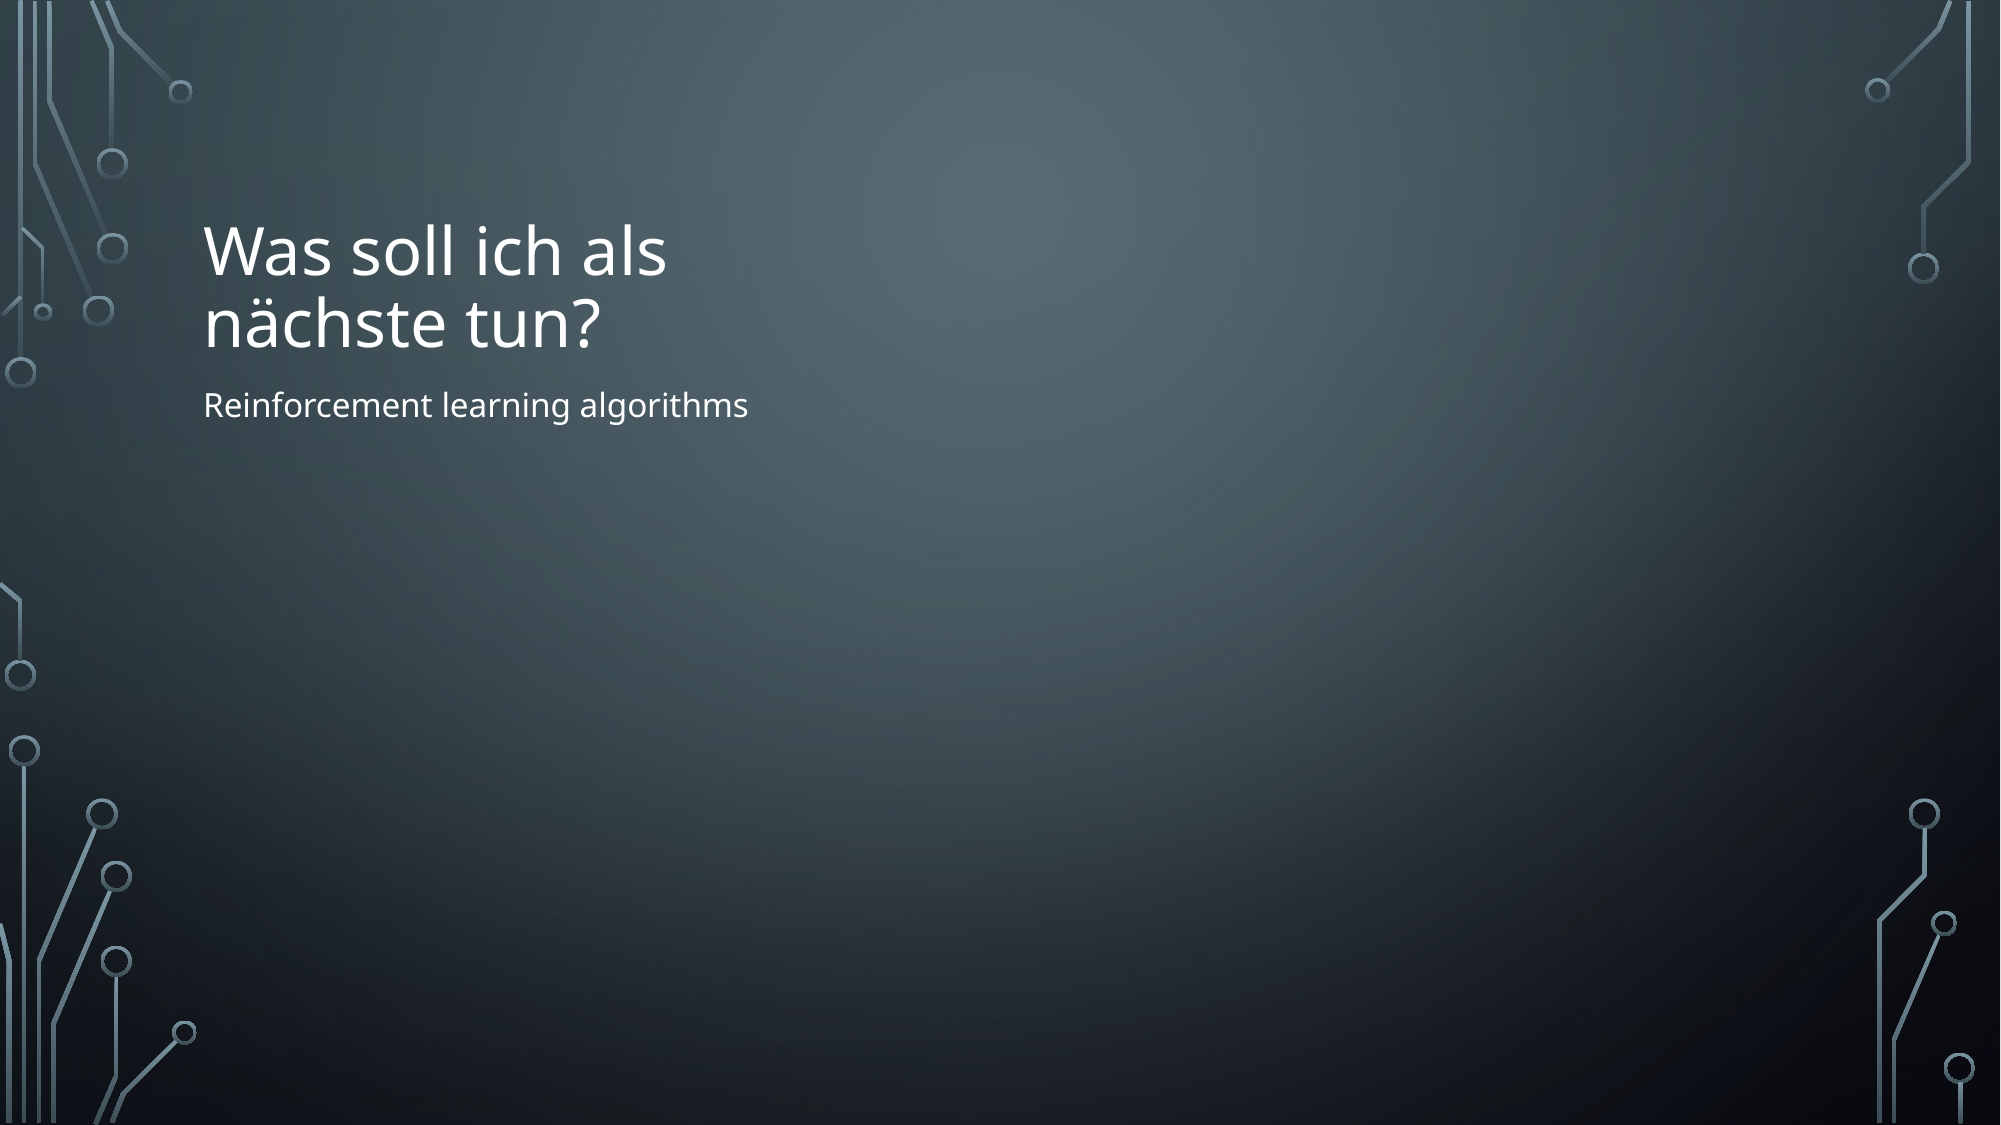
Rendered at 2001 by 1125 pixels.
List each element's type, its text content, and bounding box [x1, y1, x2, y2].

title Was soll ich als nächste tun? [188, 99, 821, 369]
list Reinforcement learning algorithms [188, 369, 821, 950]
